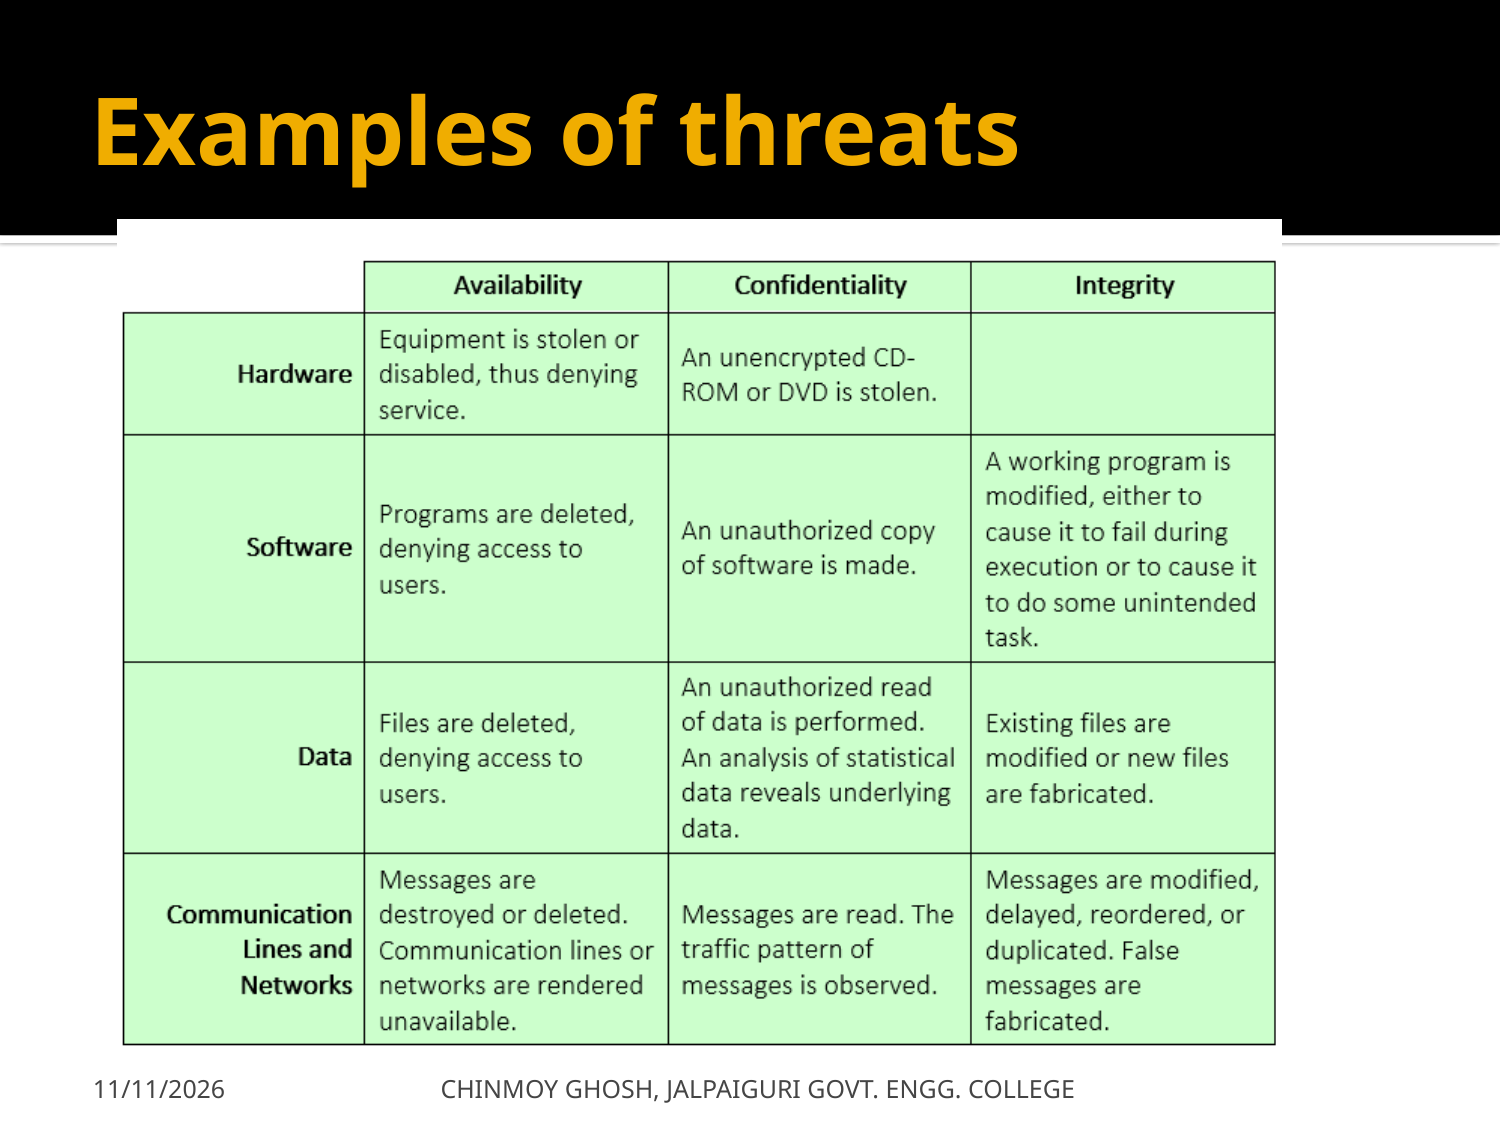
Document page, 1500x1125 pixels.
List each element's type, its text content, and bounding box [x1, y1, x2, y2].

title Examples of threats [75, 25, 1425, 231]
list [117, 219, 1283, 1050]
footer CHINMOY GHOSH, JALPAIGURI GOVT. ENGG. COLLEGE [433, 1062, 1337, 1108]
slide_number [75, 1062, 425, 1108]
